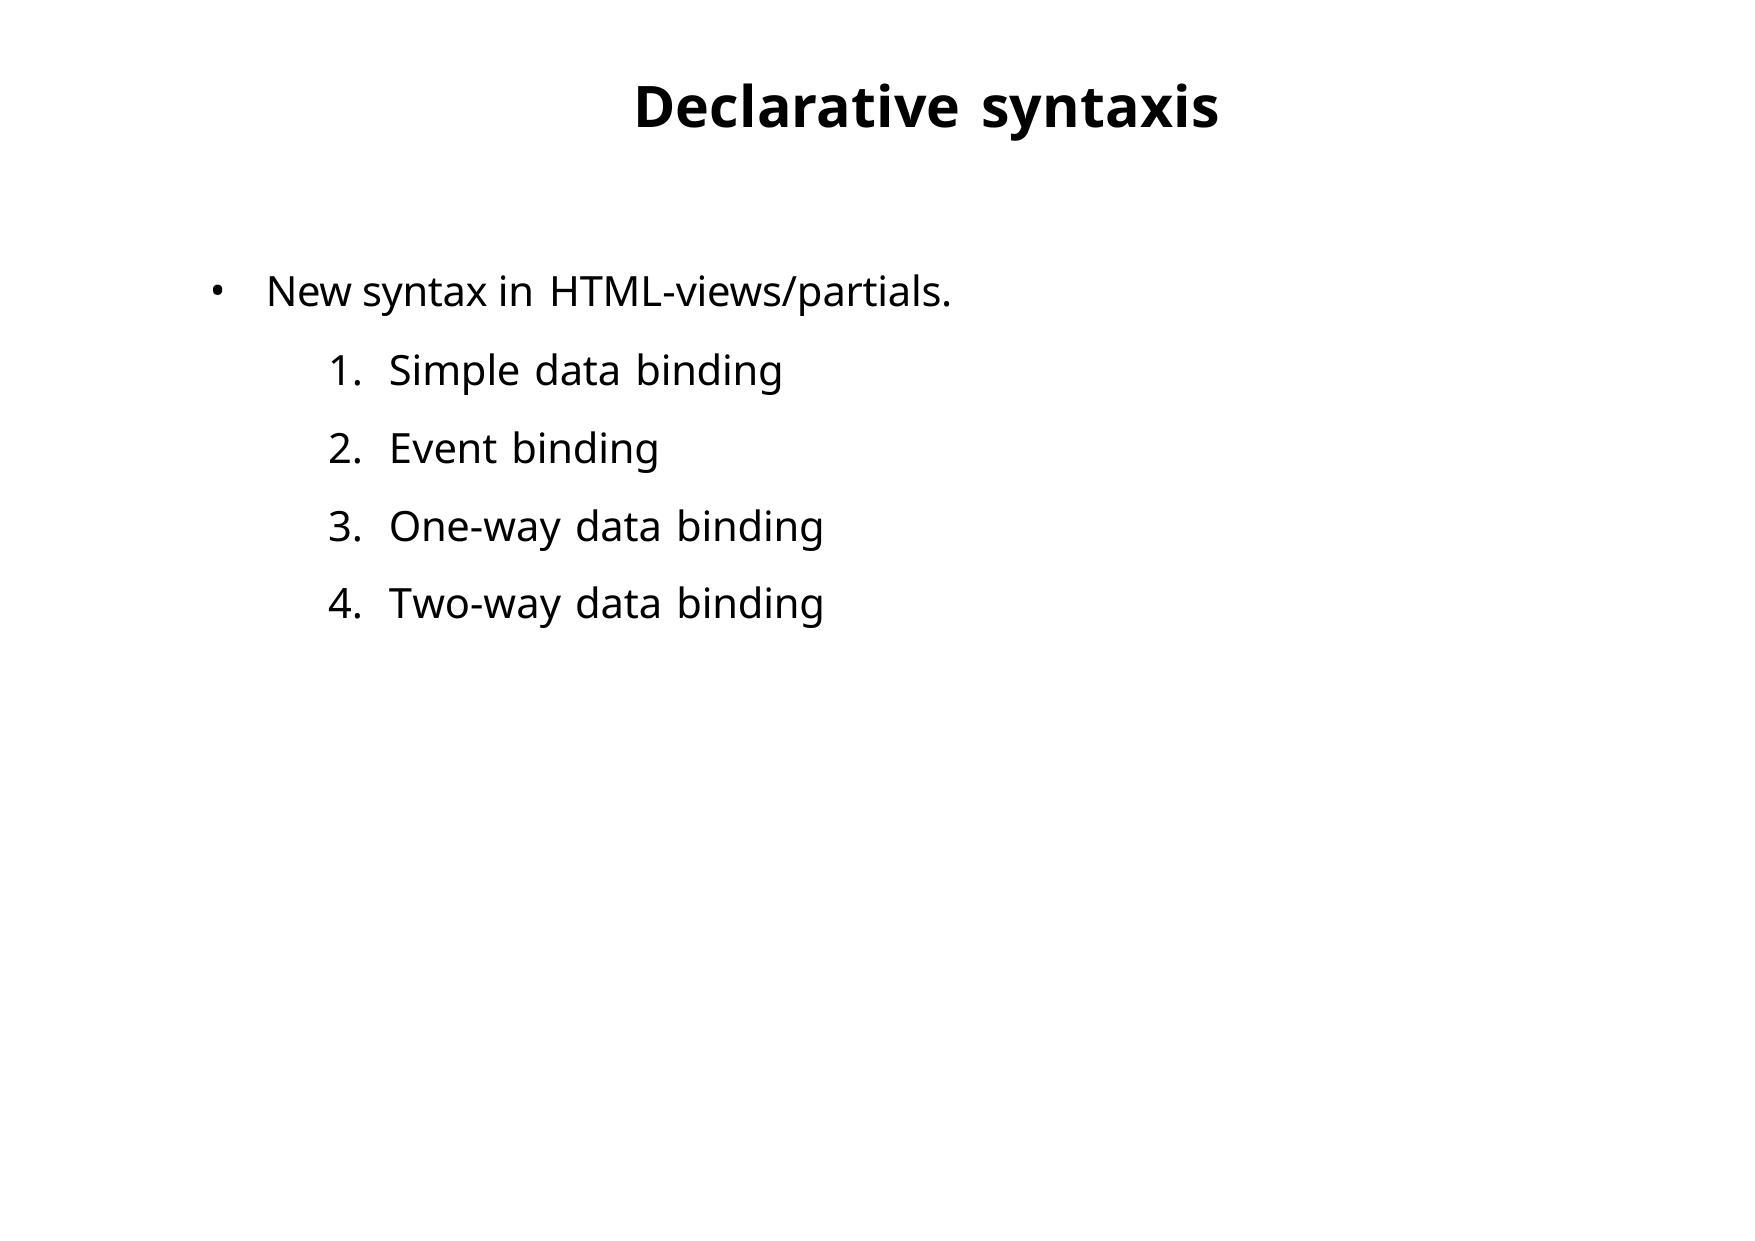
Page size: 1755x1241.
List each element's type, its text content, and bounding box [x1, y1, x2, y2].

title Declarative syntaxis [168, 70, 1586, 264]
list New syntax in HTML-views/partials. Simple data binding Event binding One-way data binding Two-way data binding [60, 264, 1695, 970]
